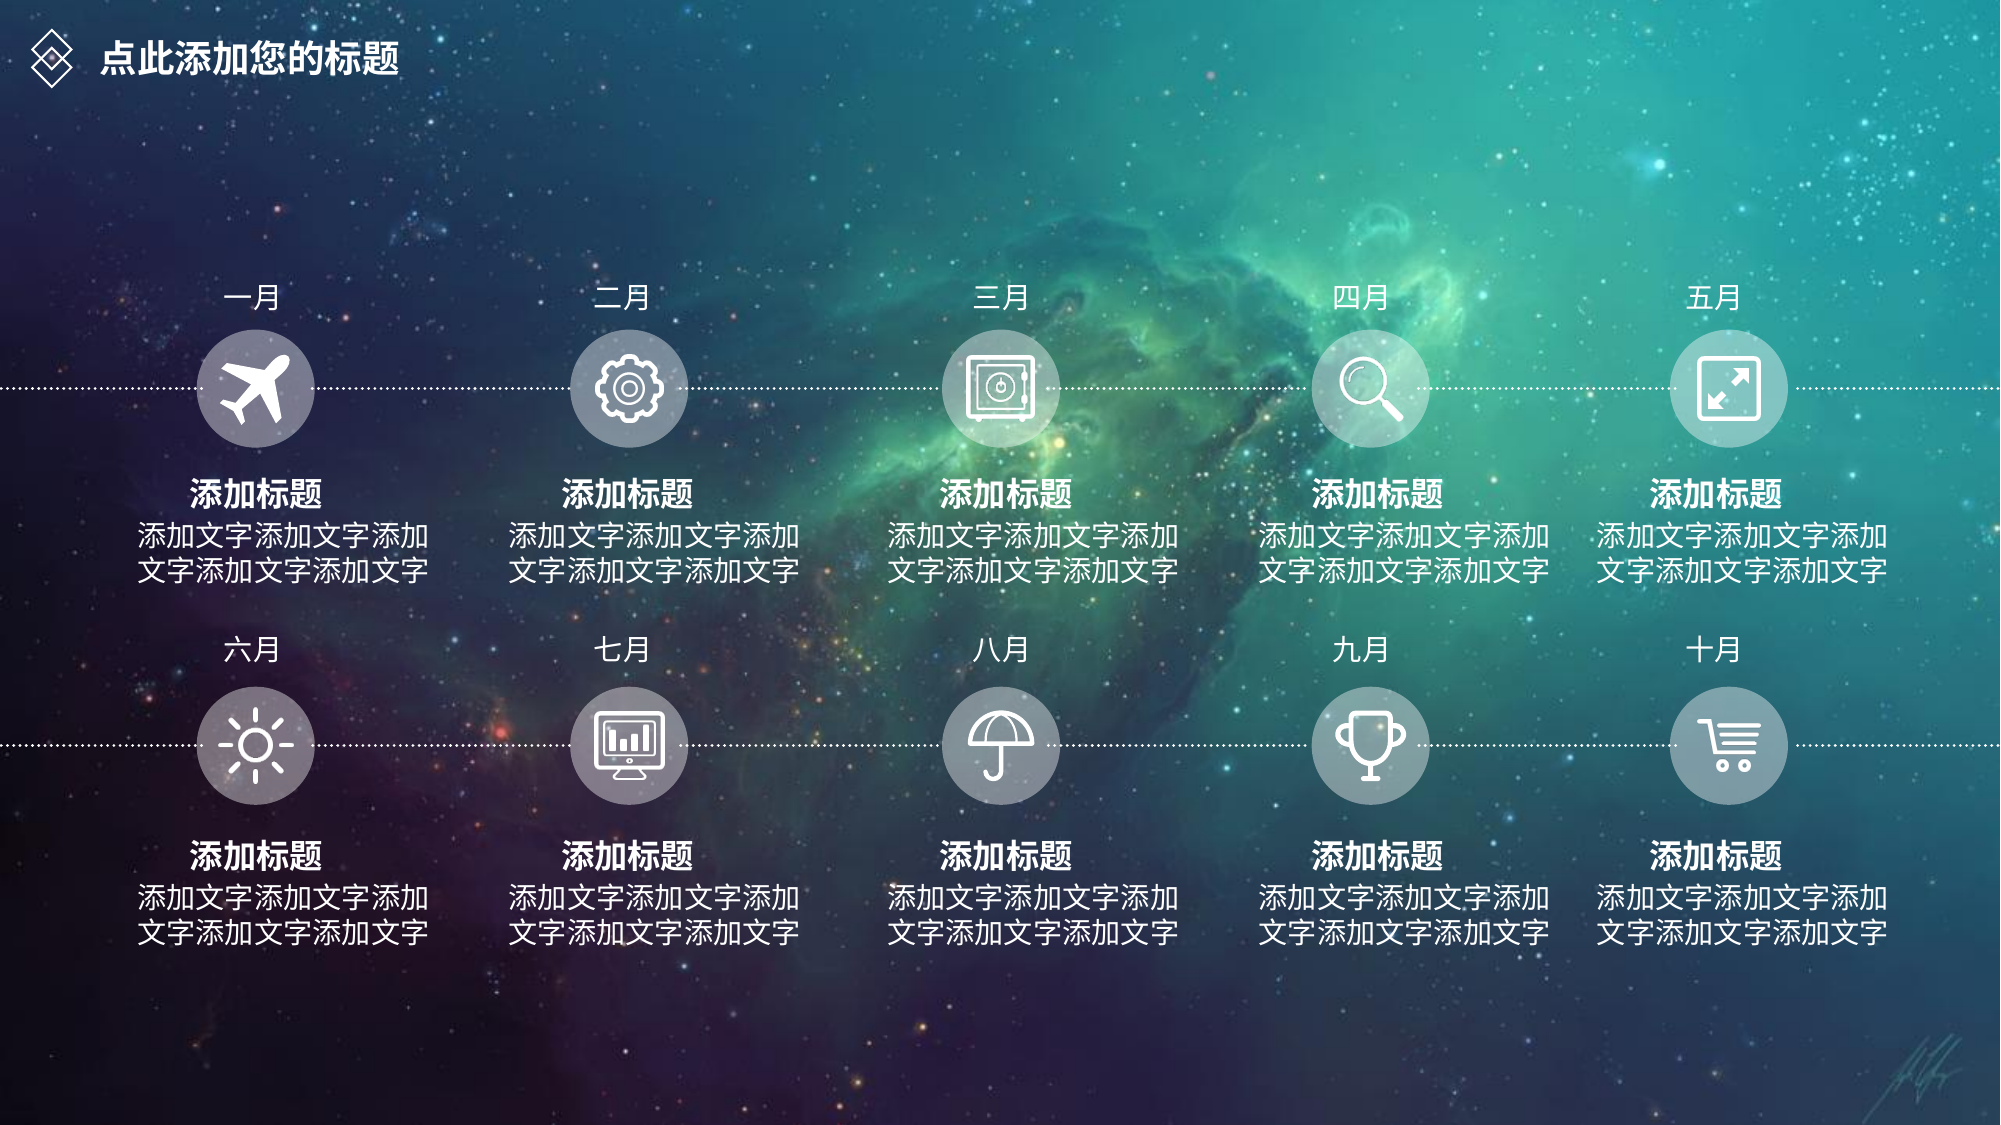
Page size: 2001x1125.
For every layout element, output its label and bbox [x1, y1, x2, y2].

text_box [32, 29, 72, 88]
text_box [1243, 271, 1568, 597]
picture [0, 747, 2000, 1125]
text_box [122, 271, 447, 597]
text_box [493, 271, 819, 597]
text_box [872, 271, 1197, 597]
text_box [1581, 271, 1907, 597]
text_box [872, 623, 1197, 959]
picture [0, 0, 2000, 388]
text_box [493, 623, 819, 959]
text_box [1581, 623, 1907, 959]
text_box [1243, 623, 1568, 959]
text_box [122, 623, 447, 959]
picture [0, 389, 2000, 745]
